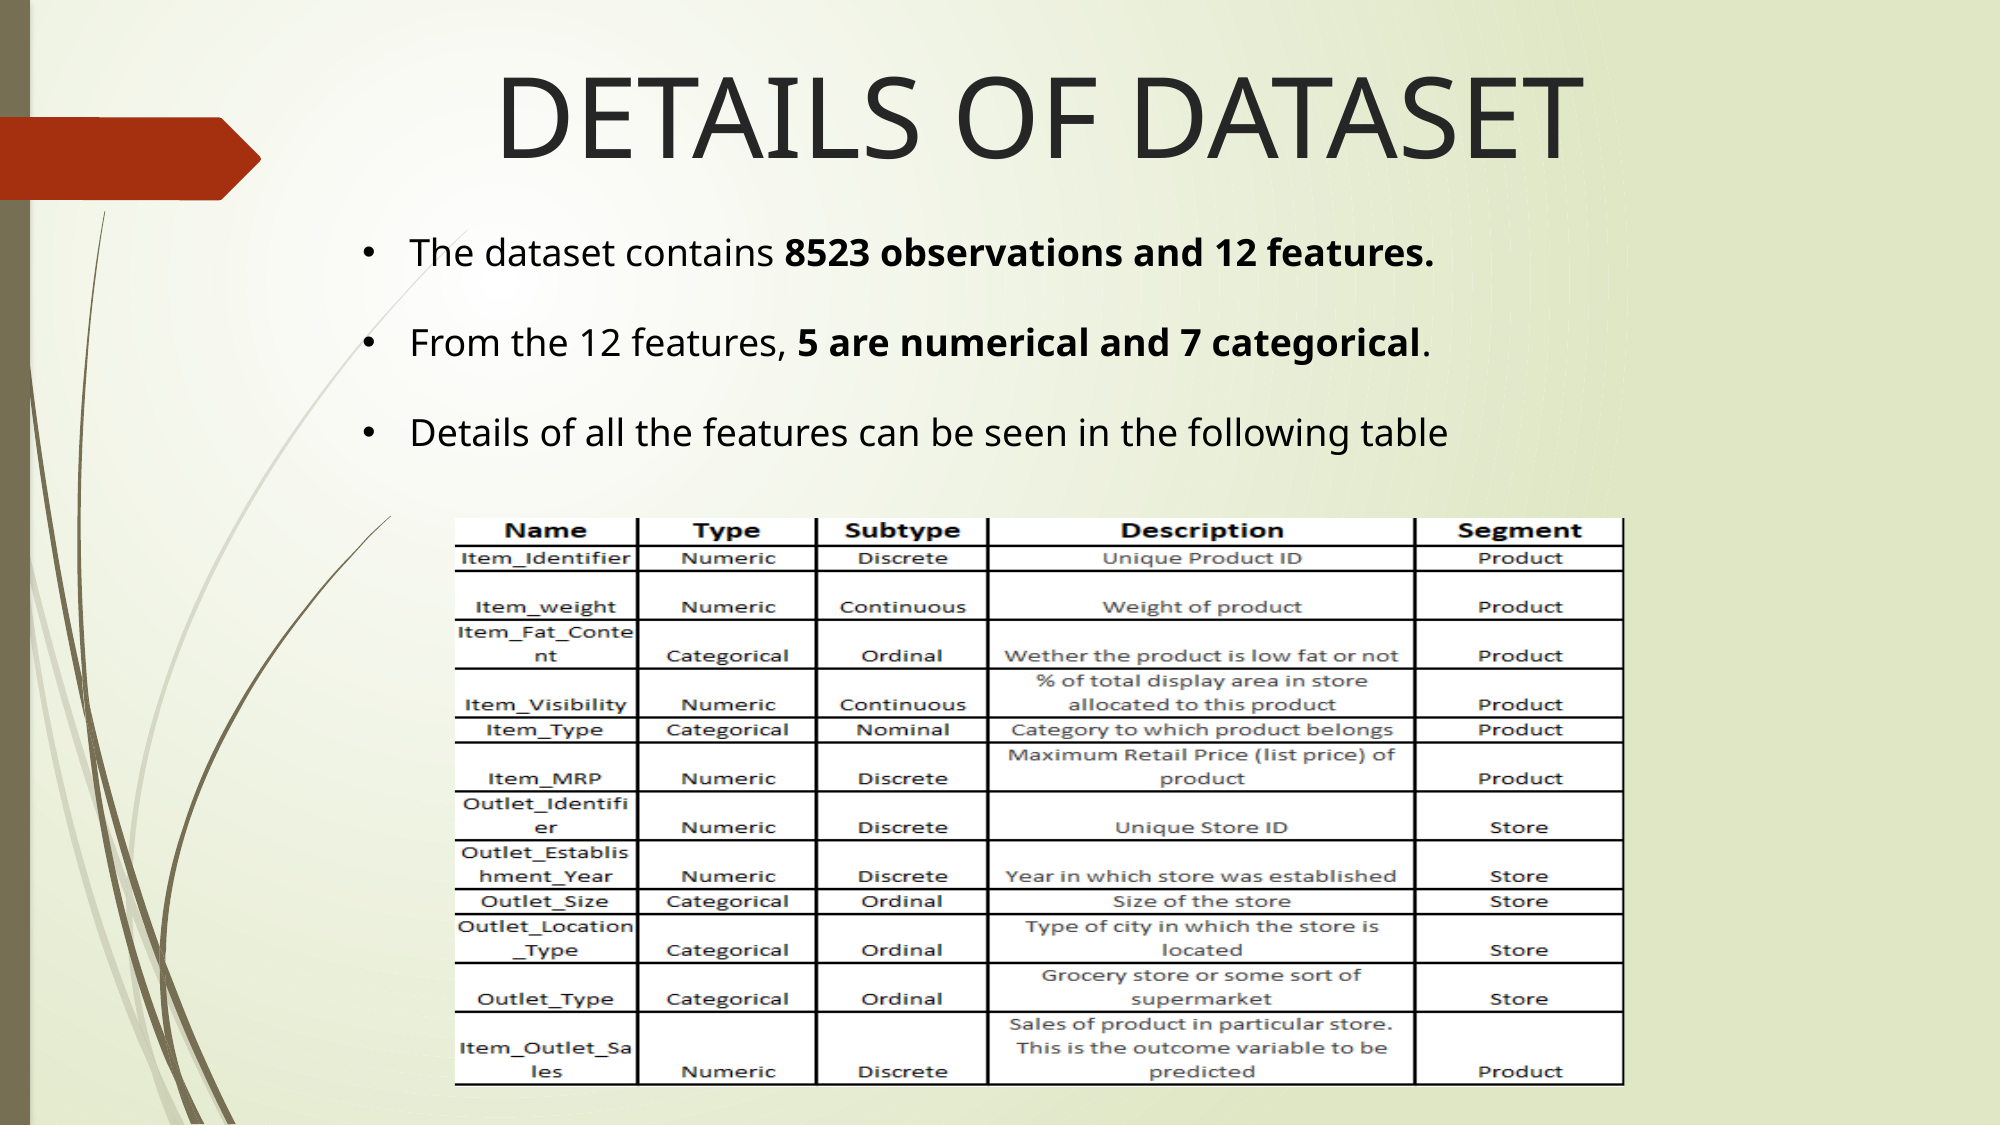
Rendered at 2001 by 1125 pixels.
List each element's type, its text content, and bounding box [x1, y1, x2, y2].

picture [454, 517, 1625, 1087]
text_box The dataset contains 8523 observations and 12 features. From the 12 features, 5 are numerical and 7 categorical. Details of all the features can be seen in the following table [347, 221, 1732, 462]
title DETAILS OF DATASET [308, 38, 1771, 249]
